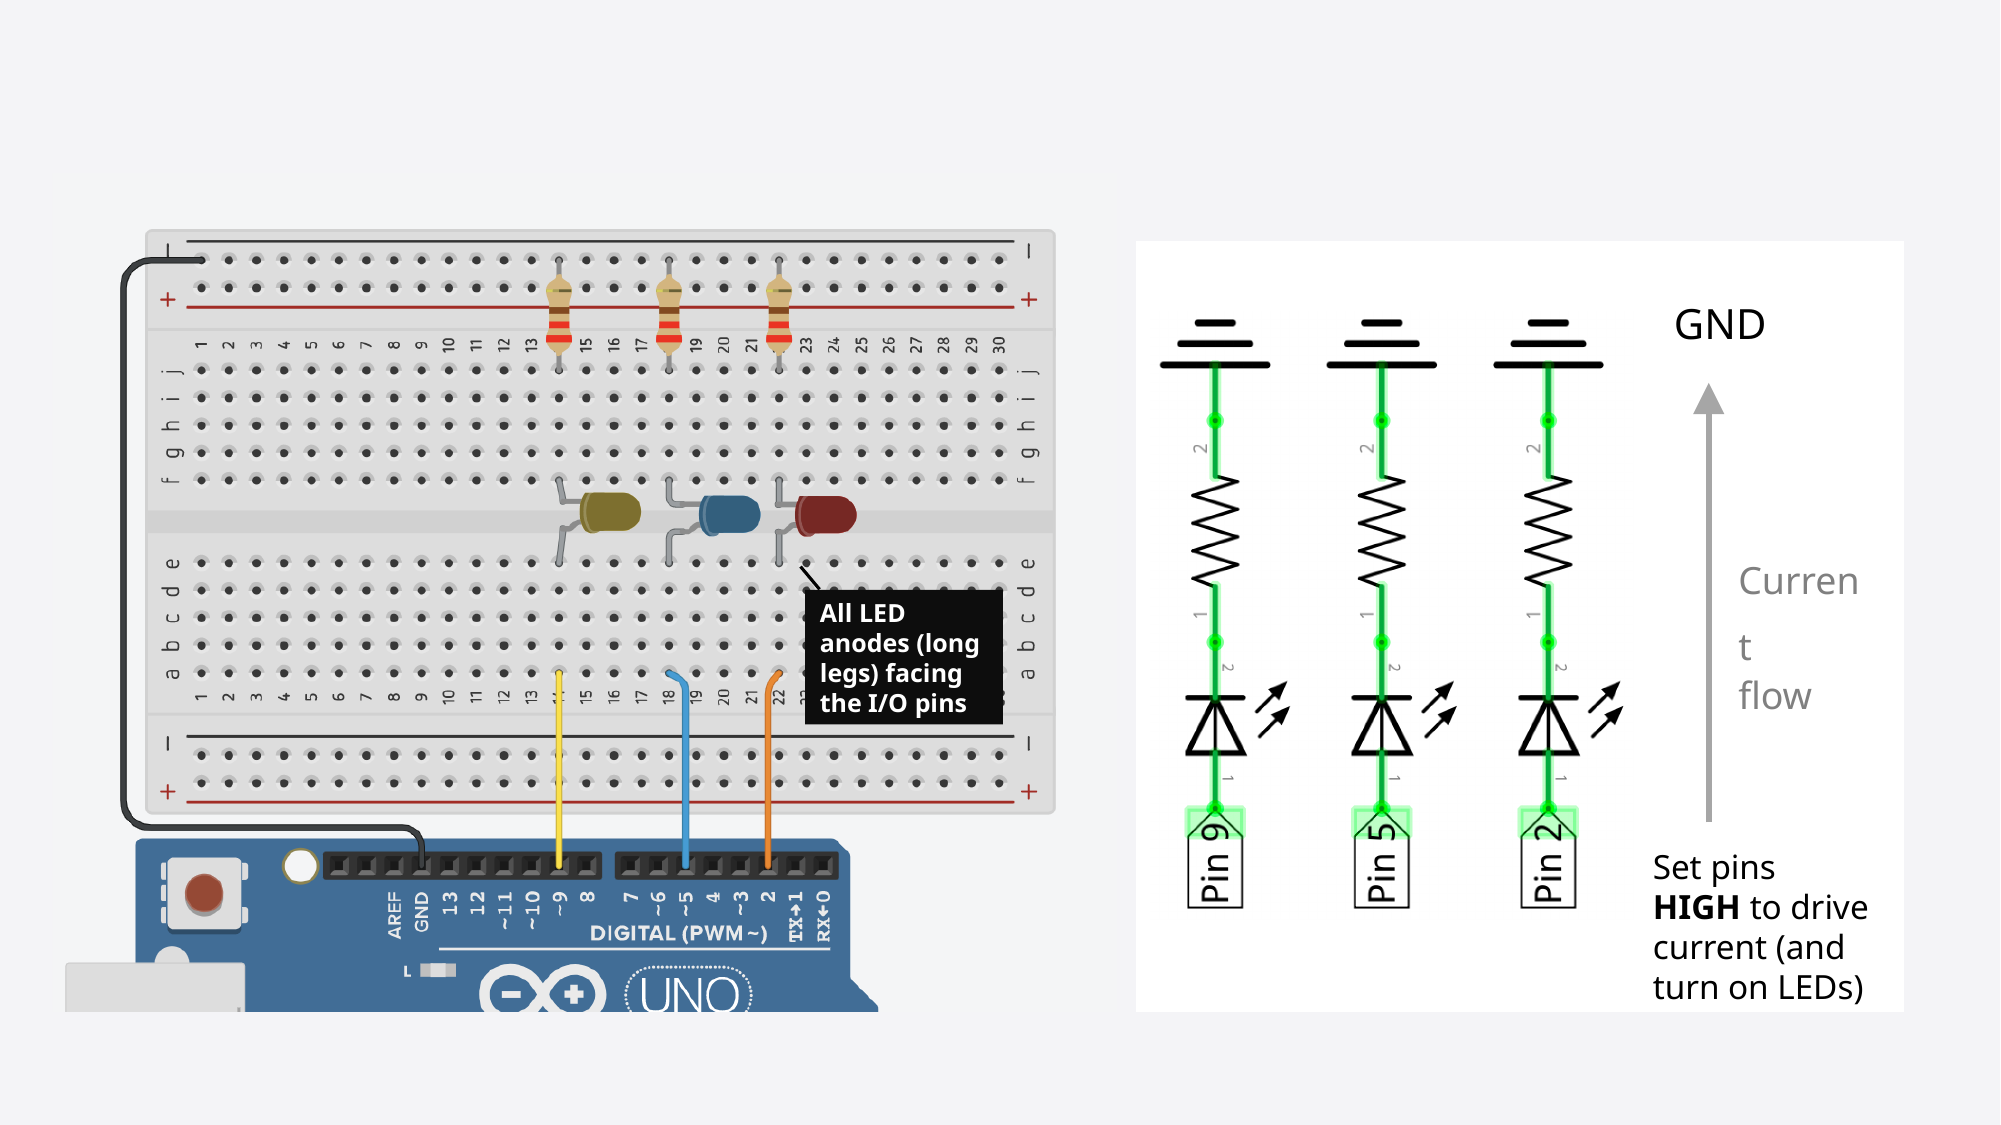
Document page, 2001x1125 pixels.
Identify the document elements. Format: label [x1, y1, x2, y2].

picture [52, 173, 1117, 1012]
text_box [1136, 241, 1904, 1012]
text_box [800, 566, 1003, 696]
picture [1150, 311, 1634, 920]
text_box [1638, 290, 1888, 976]
